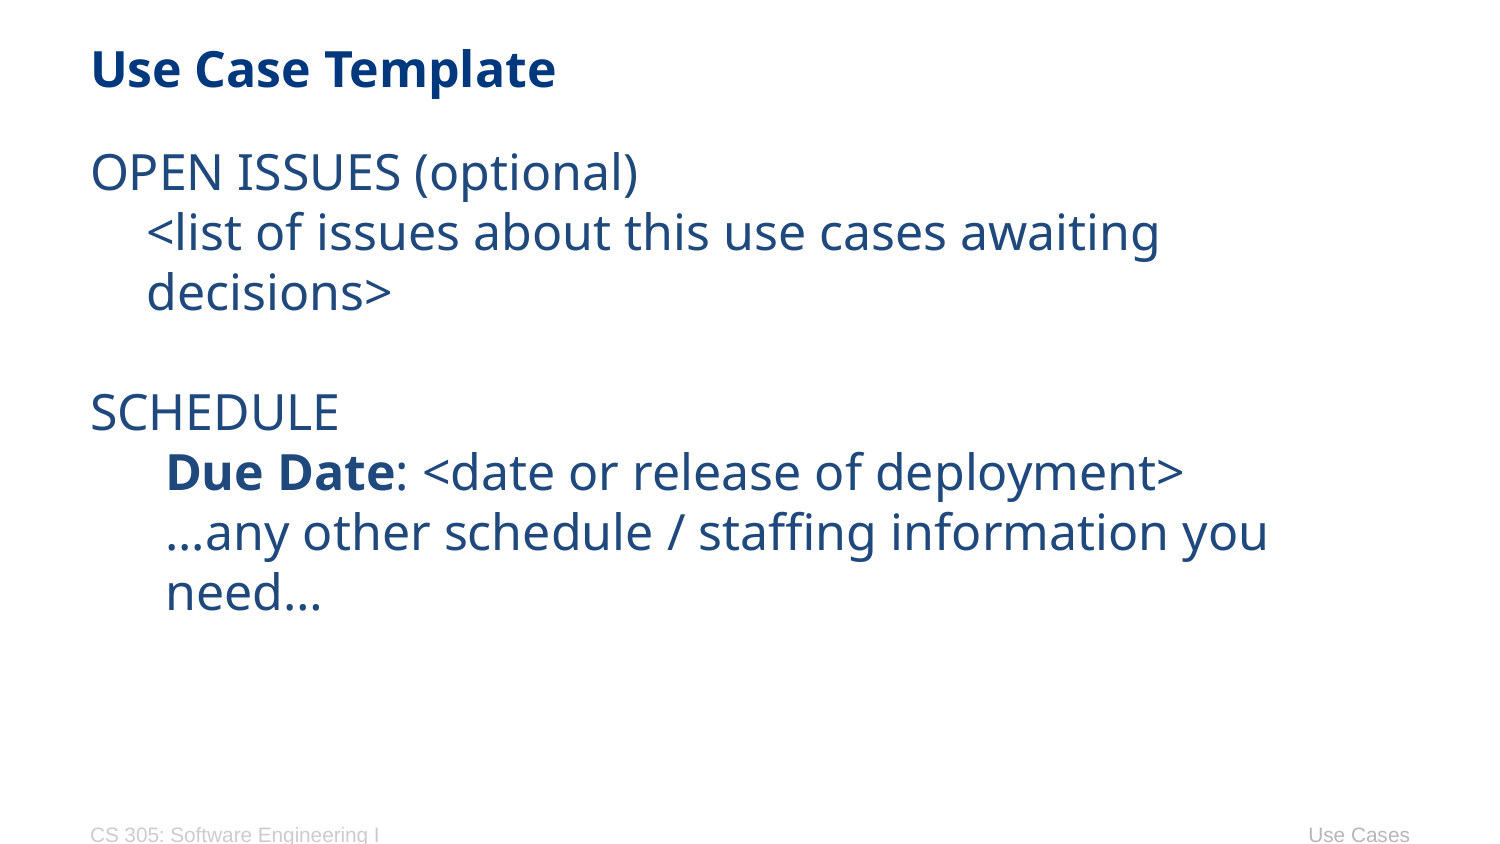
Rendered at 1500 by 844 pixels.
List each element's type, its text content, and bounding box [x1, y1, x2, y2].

title Use Case Template [75, 33, 1425, 113]
list OPEN ISSUES (optional) <list of issues about this use cases awaiting decisions> SCHEDULE Due Date: <date or release of deployment> ...any other schedule / staffing information you need… [75, 125, 1425, 800]
text_box Use Cases [937, 806, 1425, 843]
text_box CS 305: Software Engineering I [75, 806, 563, 843]
